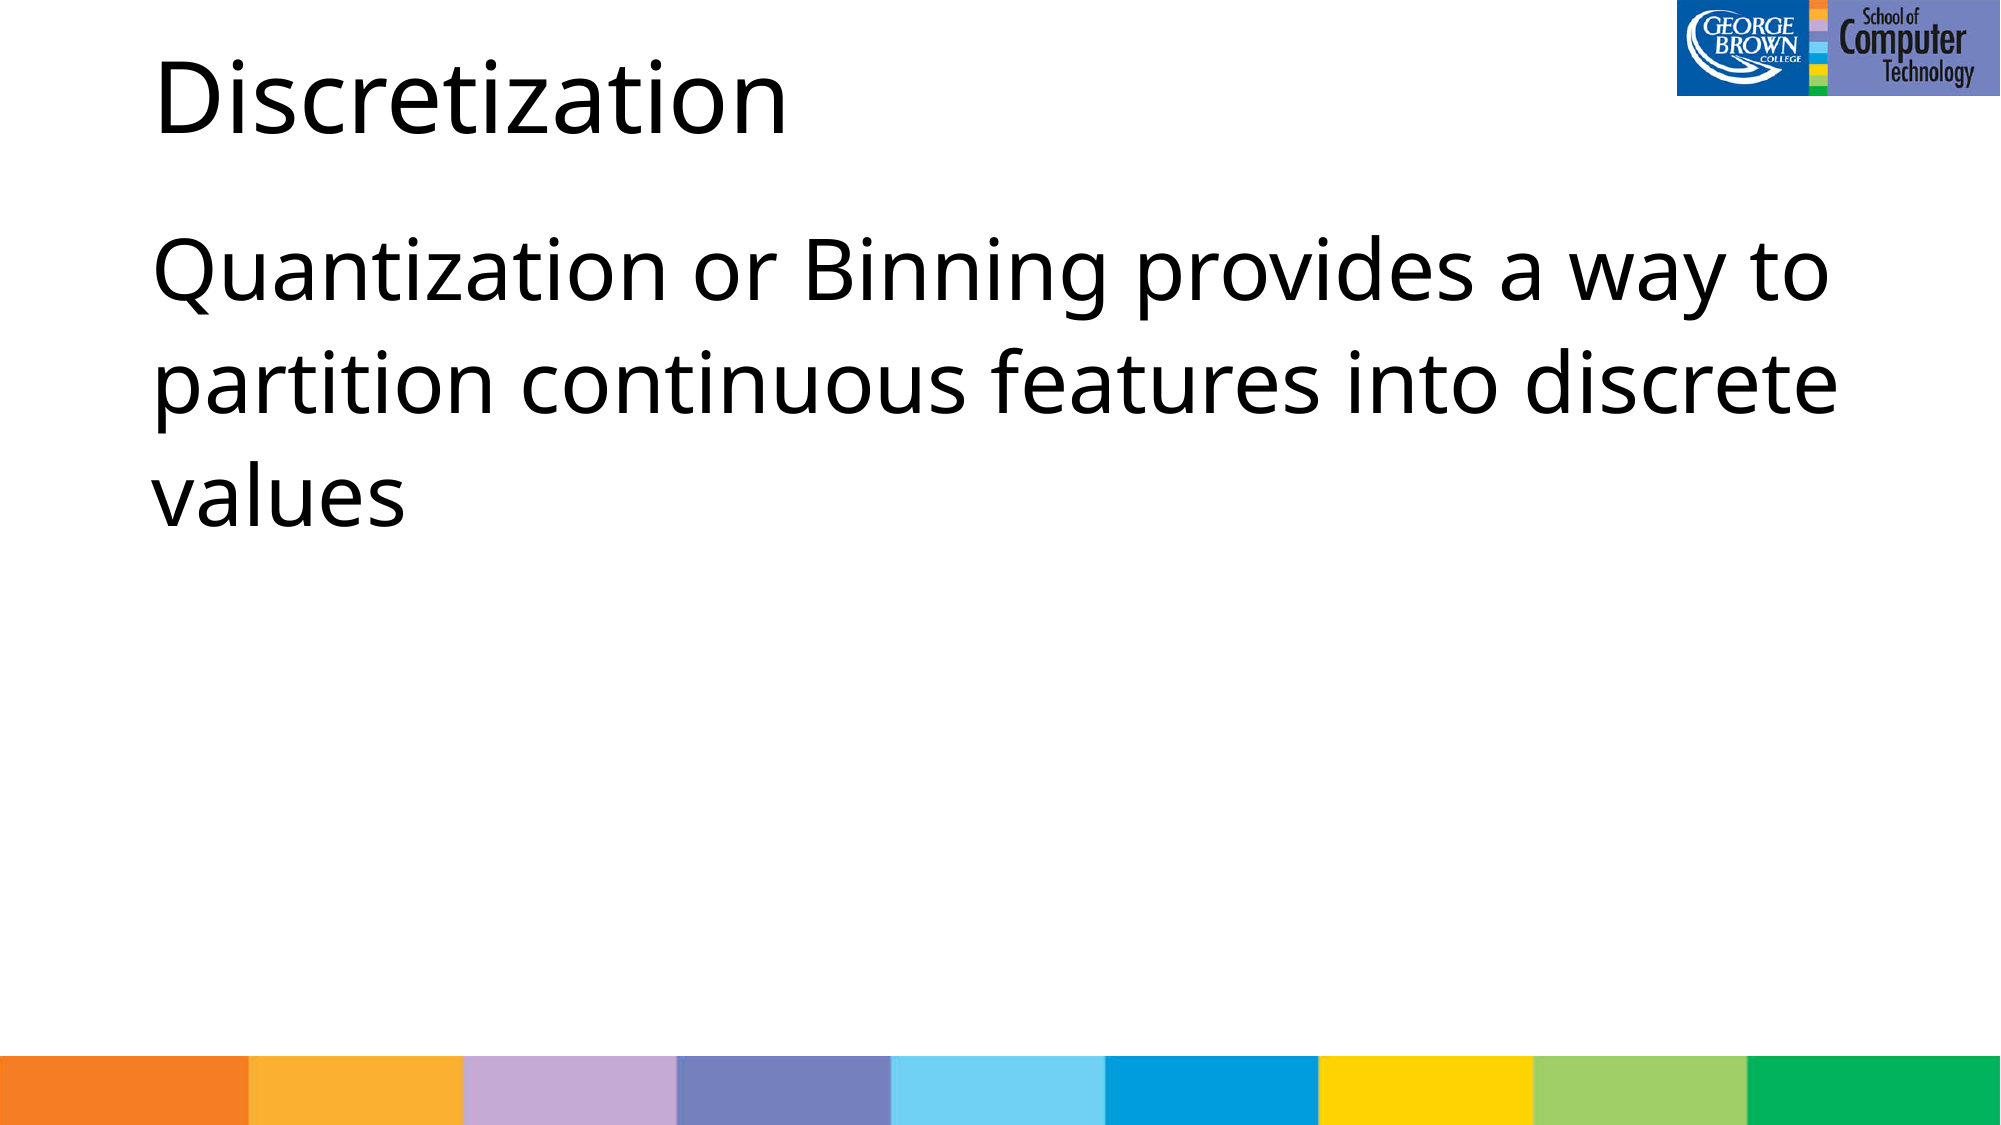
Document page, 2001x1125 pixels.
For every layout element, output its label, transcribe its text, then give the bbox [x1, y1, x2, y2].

list Quantization or Binning provides a way to partition continuous features into discrete values [136, 197, 1942, 851]
title Discretization [137, 0, 1863, 197]
picture [0, 1056, 1105, 1125]
picture [1318, 1056, 2000, 1125]
picture [1677, 0, 2000, 96]
